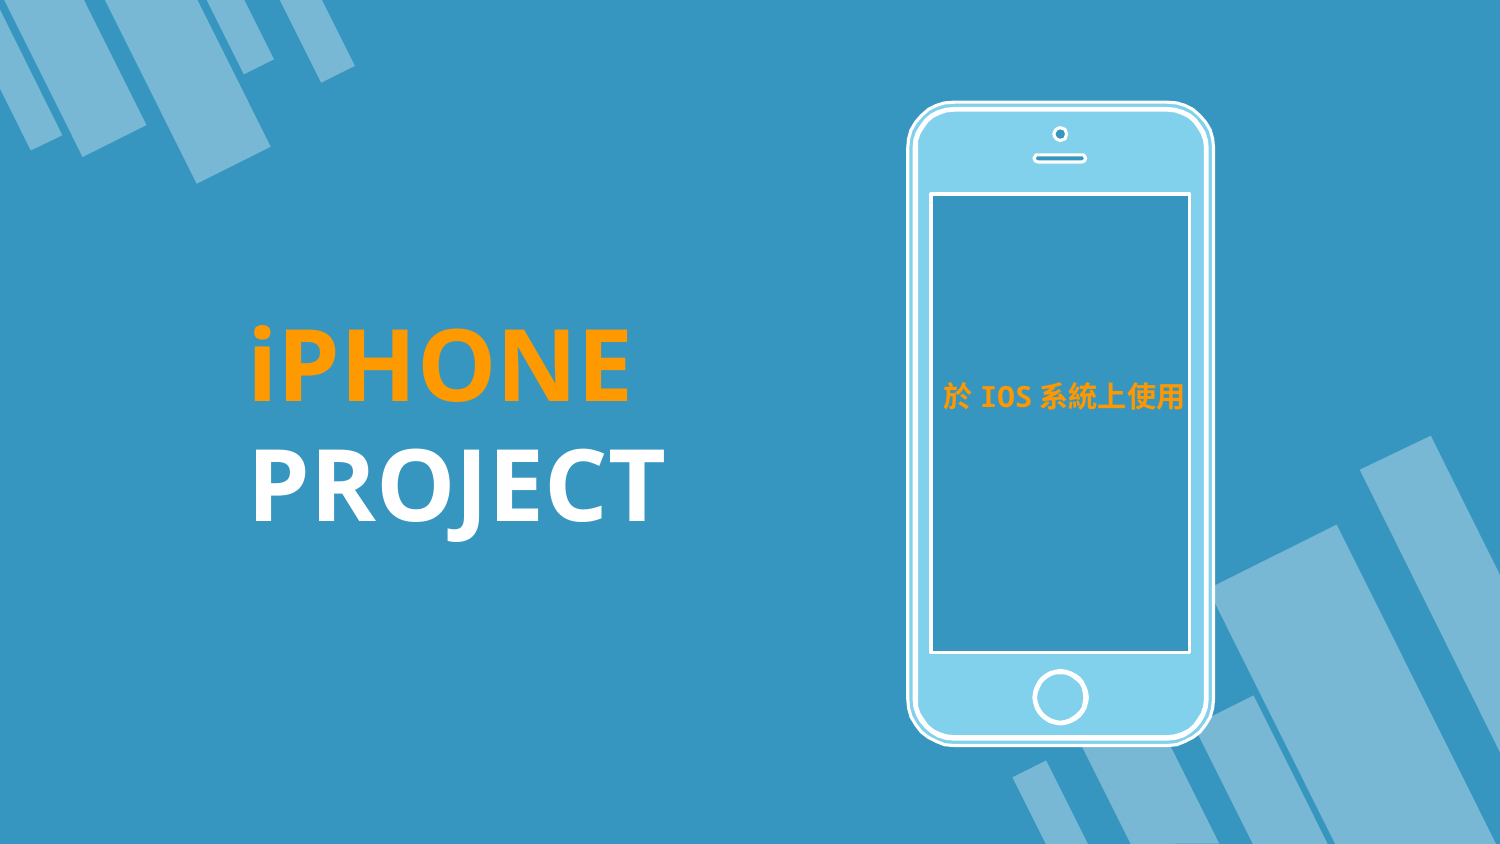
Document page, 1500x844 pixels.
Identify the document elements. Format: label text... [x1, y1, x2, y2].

text_box [907, 102, 1214, 746]
text_box [929, 195, 1191, 371]
list iPHONE PROJECT [232, 0, 748, 844]
text_box [929, 422, 1191, 657]
text_box 於IOS系統上使用 [928, 371, 1201, 422]
